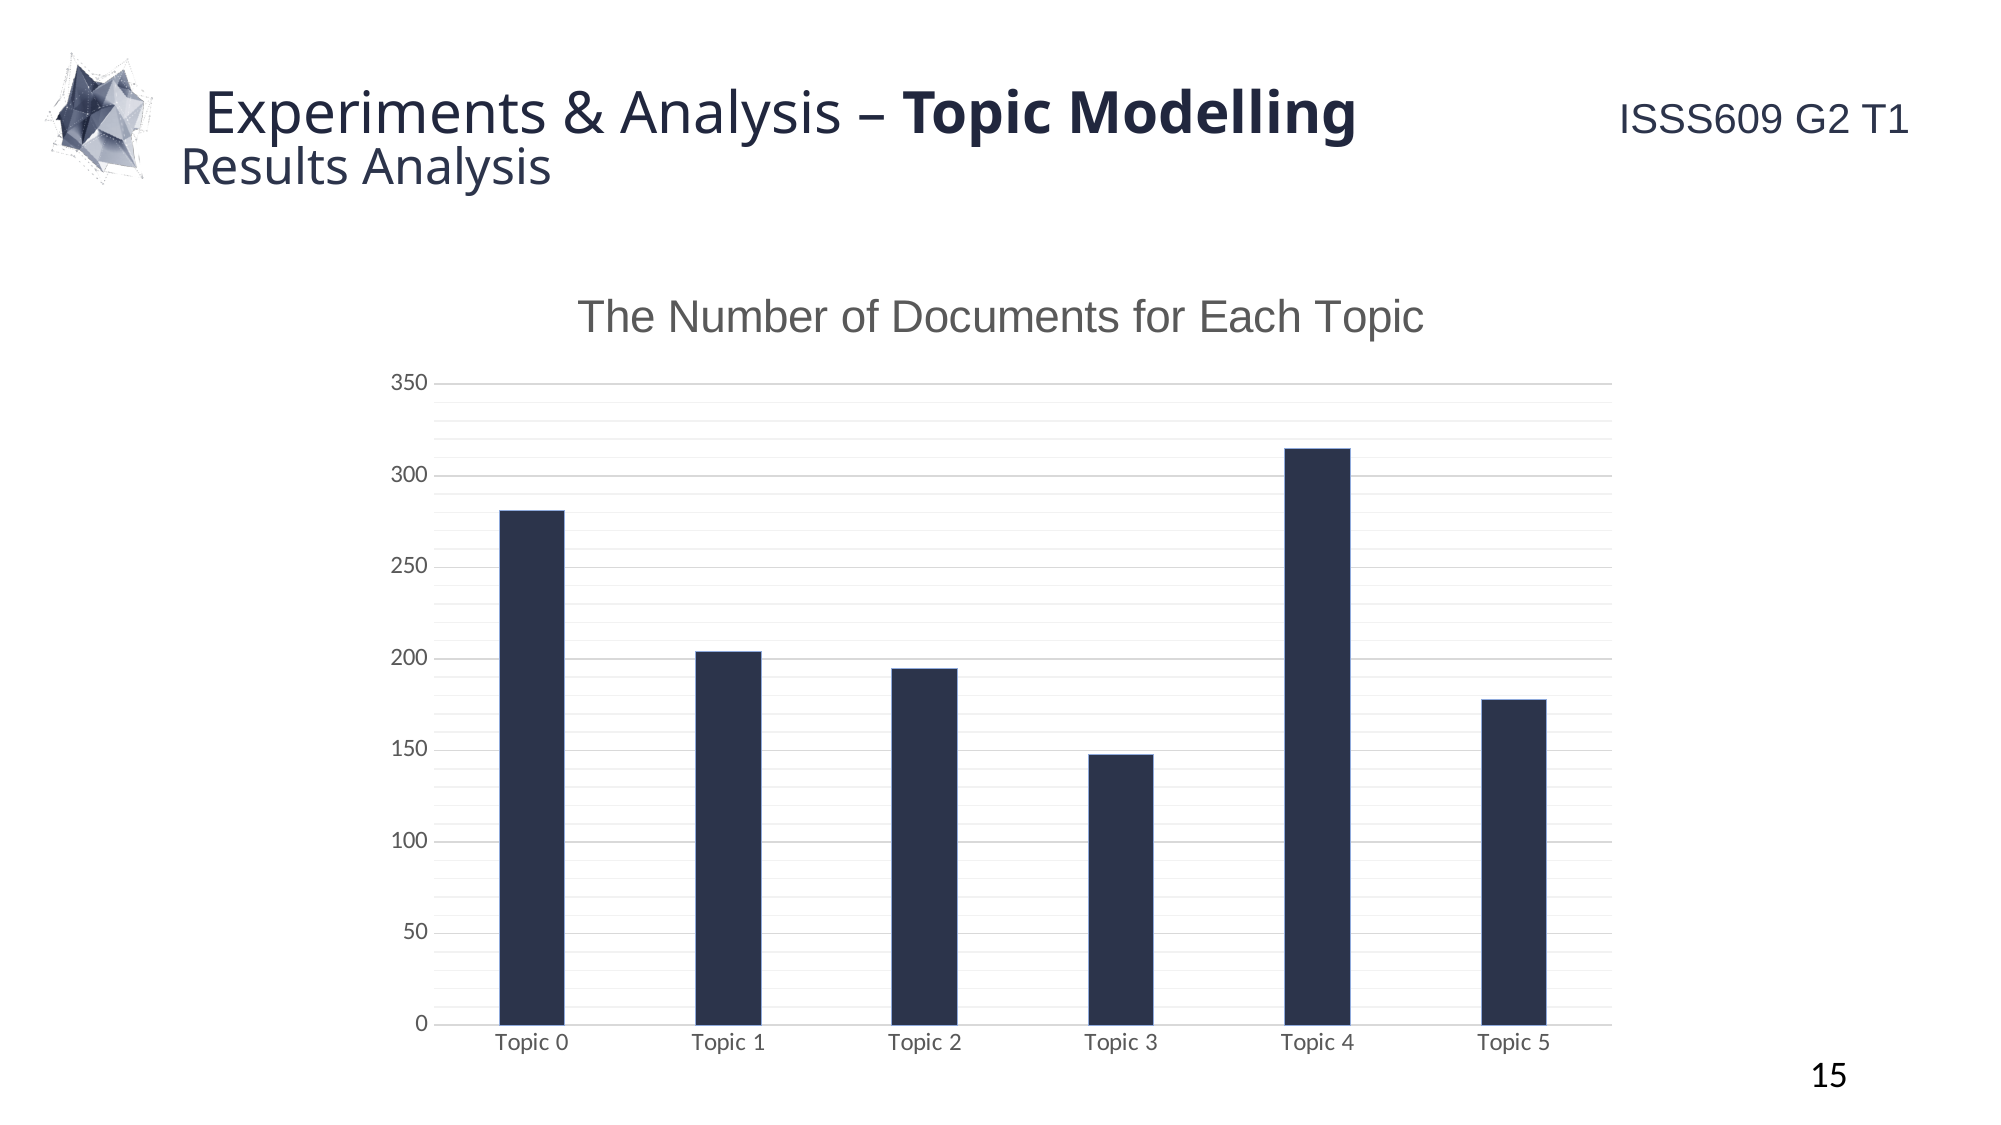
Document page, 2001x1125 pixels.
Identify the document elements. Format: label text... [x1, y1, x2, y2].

chart [364, 253, 1638, 1073]
picture [0, 0, 188, 236]
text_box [179, 70, 1383, 206]
slide_number 15 [1412, 1042, 1863, 1103]
